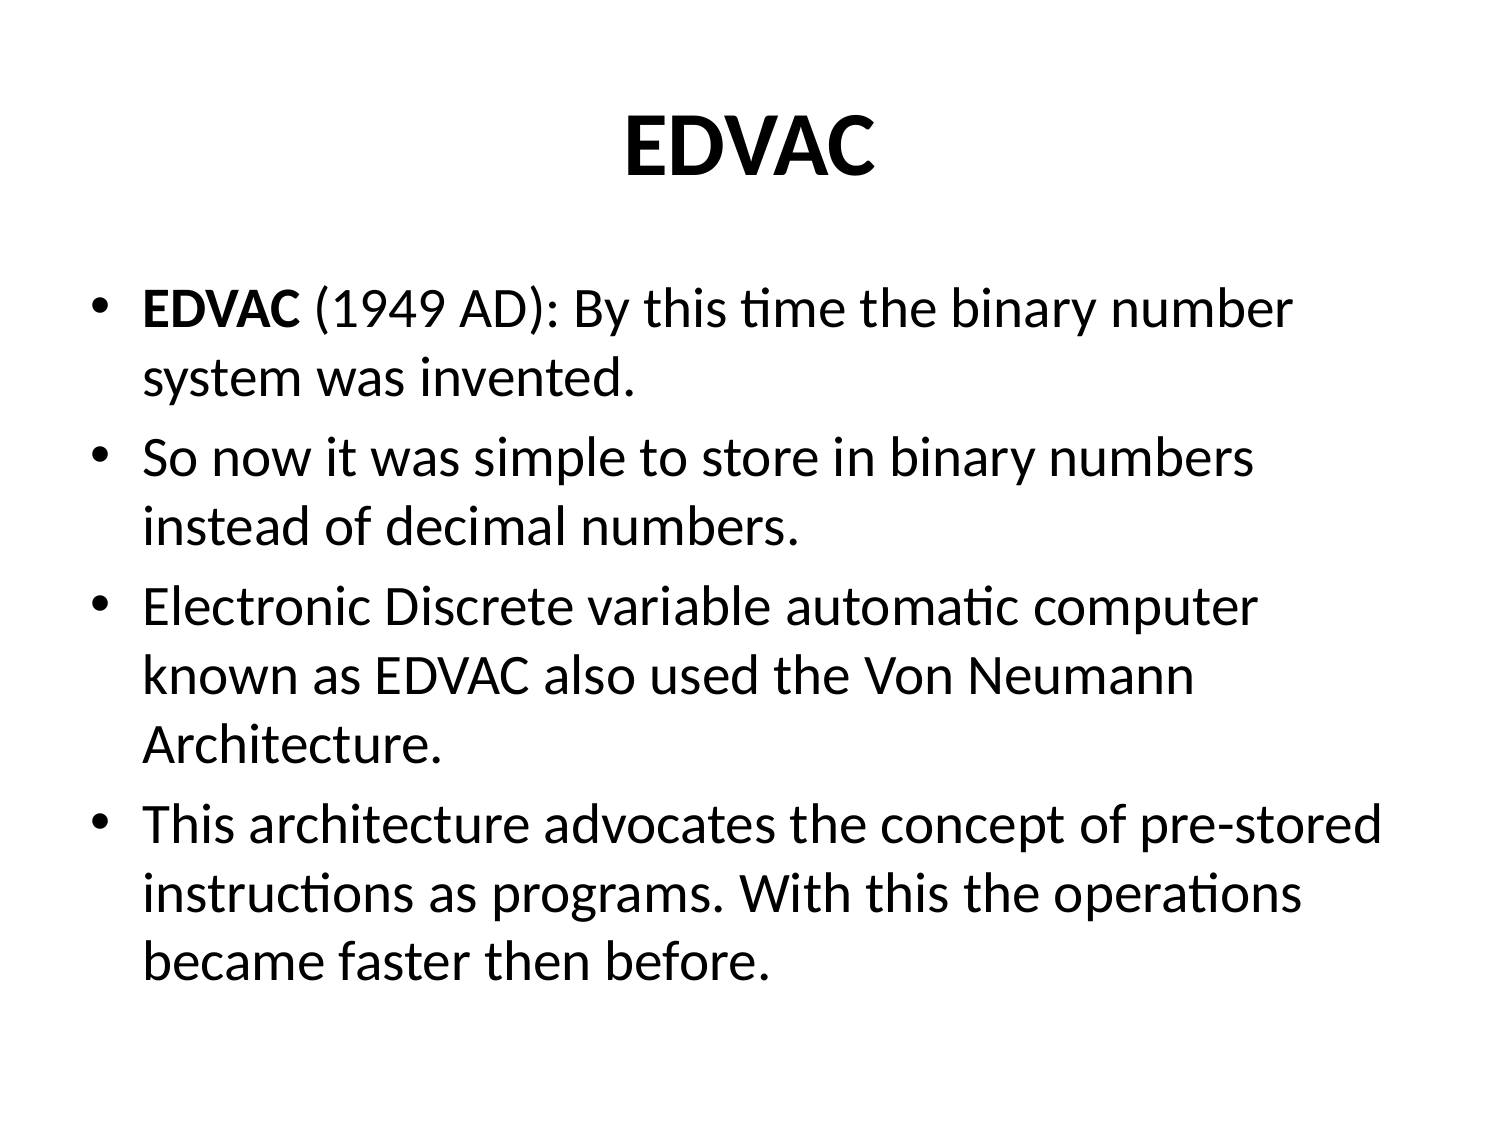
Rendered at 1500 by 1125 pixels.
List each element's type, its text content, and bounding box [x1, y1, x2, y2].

title EDVAC [75, 45, 1425, 233]
list EDVAC (1949 AD): By this time the binary number system was invented. So now it was simple to store in binary numbers instead of decimal numbers. Electronic Discrete variable automatic computer known as EDVAC also used the Von Neumann Architecture. This architecture advocates the concept of pre-stored instructions as programs. With this the operations became faster then before. [75, 262, 1425, 1005]
